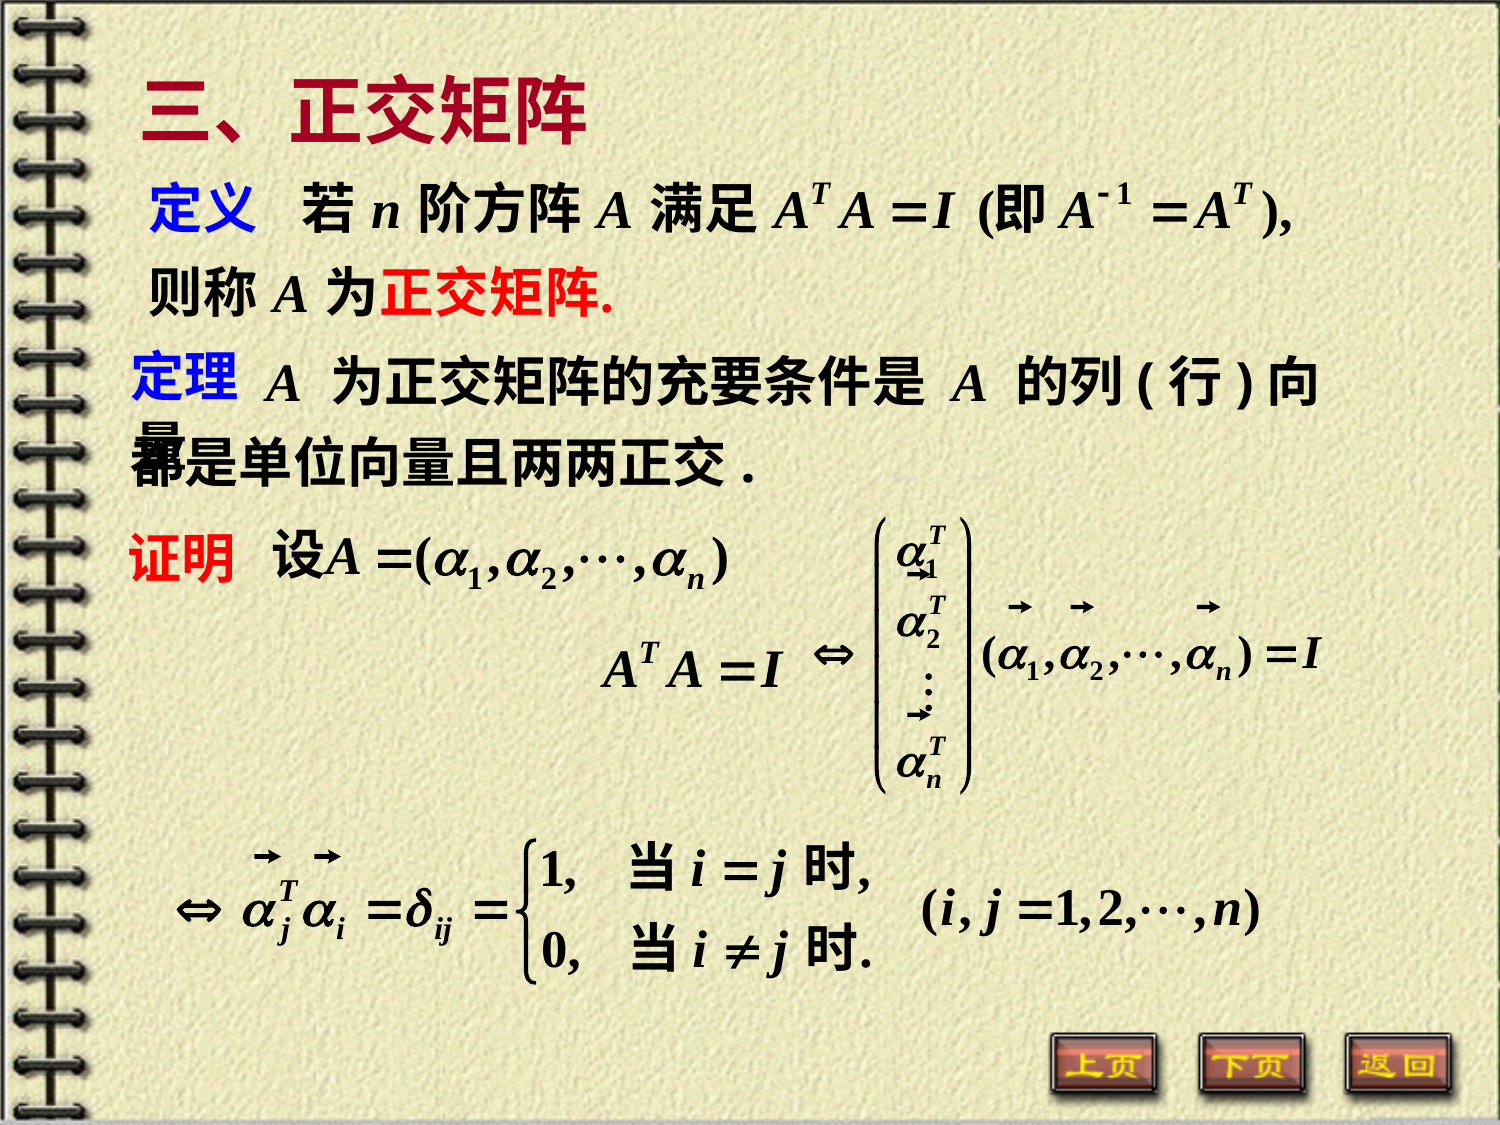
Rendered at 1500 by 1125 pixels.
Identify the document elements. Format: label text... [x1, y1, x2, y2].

text_box 定理 [115, 335, 254, 416]
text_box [808, 514, 1330, 799]
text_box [269, 526, 733, 596]
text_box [147, 172, 1345, 324]
text_box 都是单位向量且两两正交. [115, 420, 771, 501]
picture [0, 0, 1500, 1125]
text_box 三、正交矩阵 [123, 66, 1282, 167]
text_box A 为正交矩阵的充要条件是 A 的列(行)向量 [118, 339, 1371, 485]
text_box 证明 [112, 516, 251, 597]
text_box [596, 633, 793, 692]
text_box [170, 833, 1282, 989]
